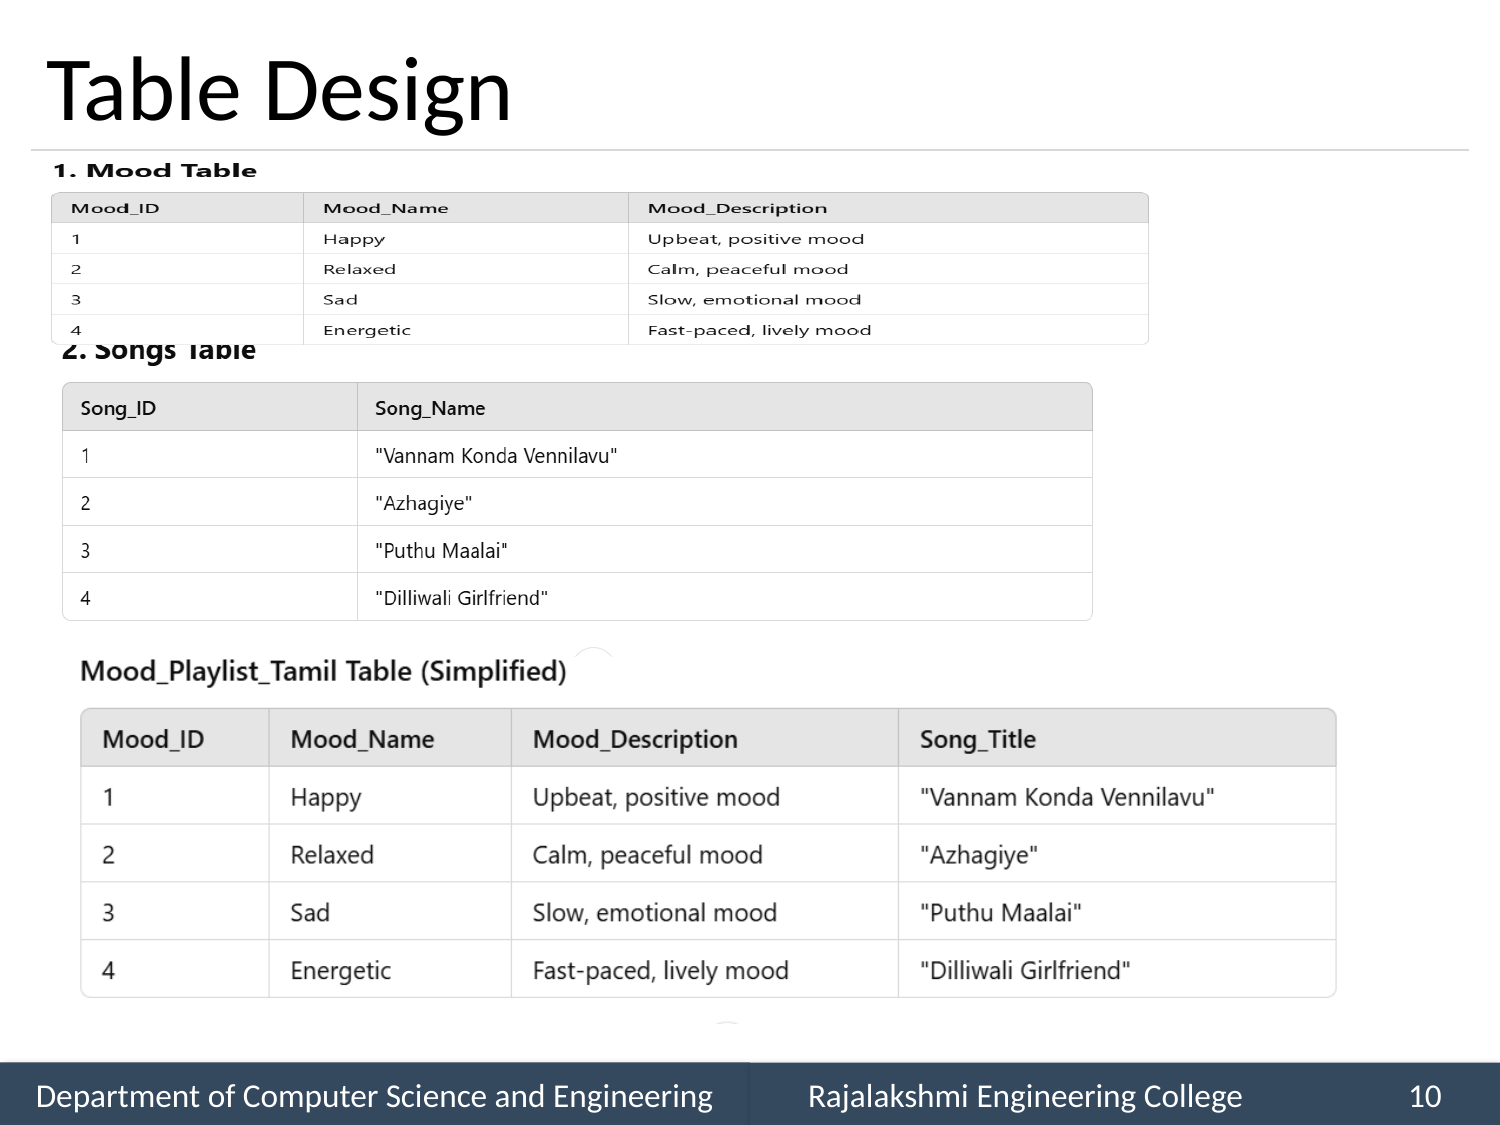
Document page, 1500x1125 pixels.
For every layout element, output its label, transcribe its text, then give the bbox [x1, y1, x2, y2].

title Table Design [31, 17, 1469, 150]
picture [16, 162, 1405, 1024]
